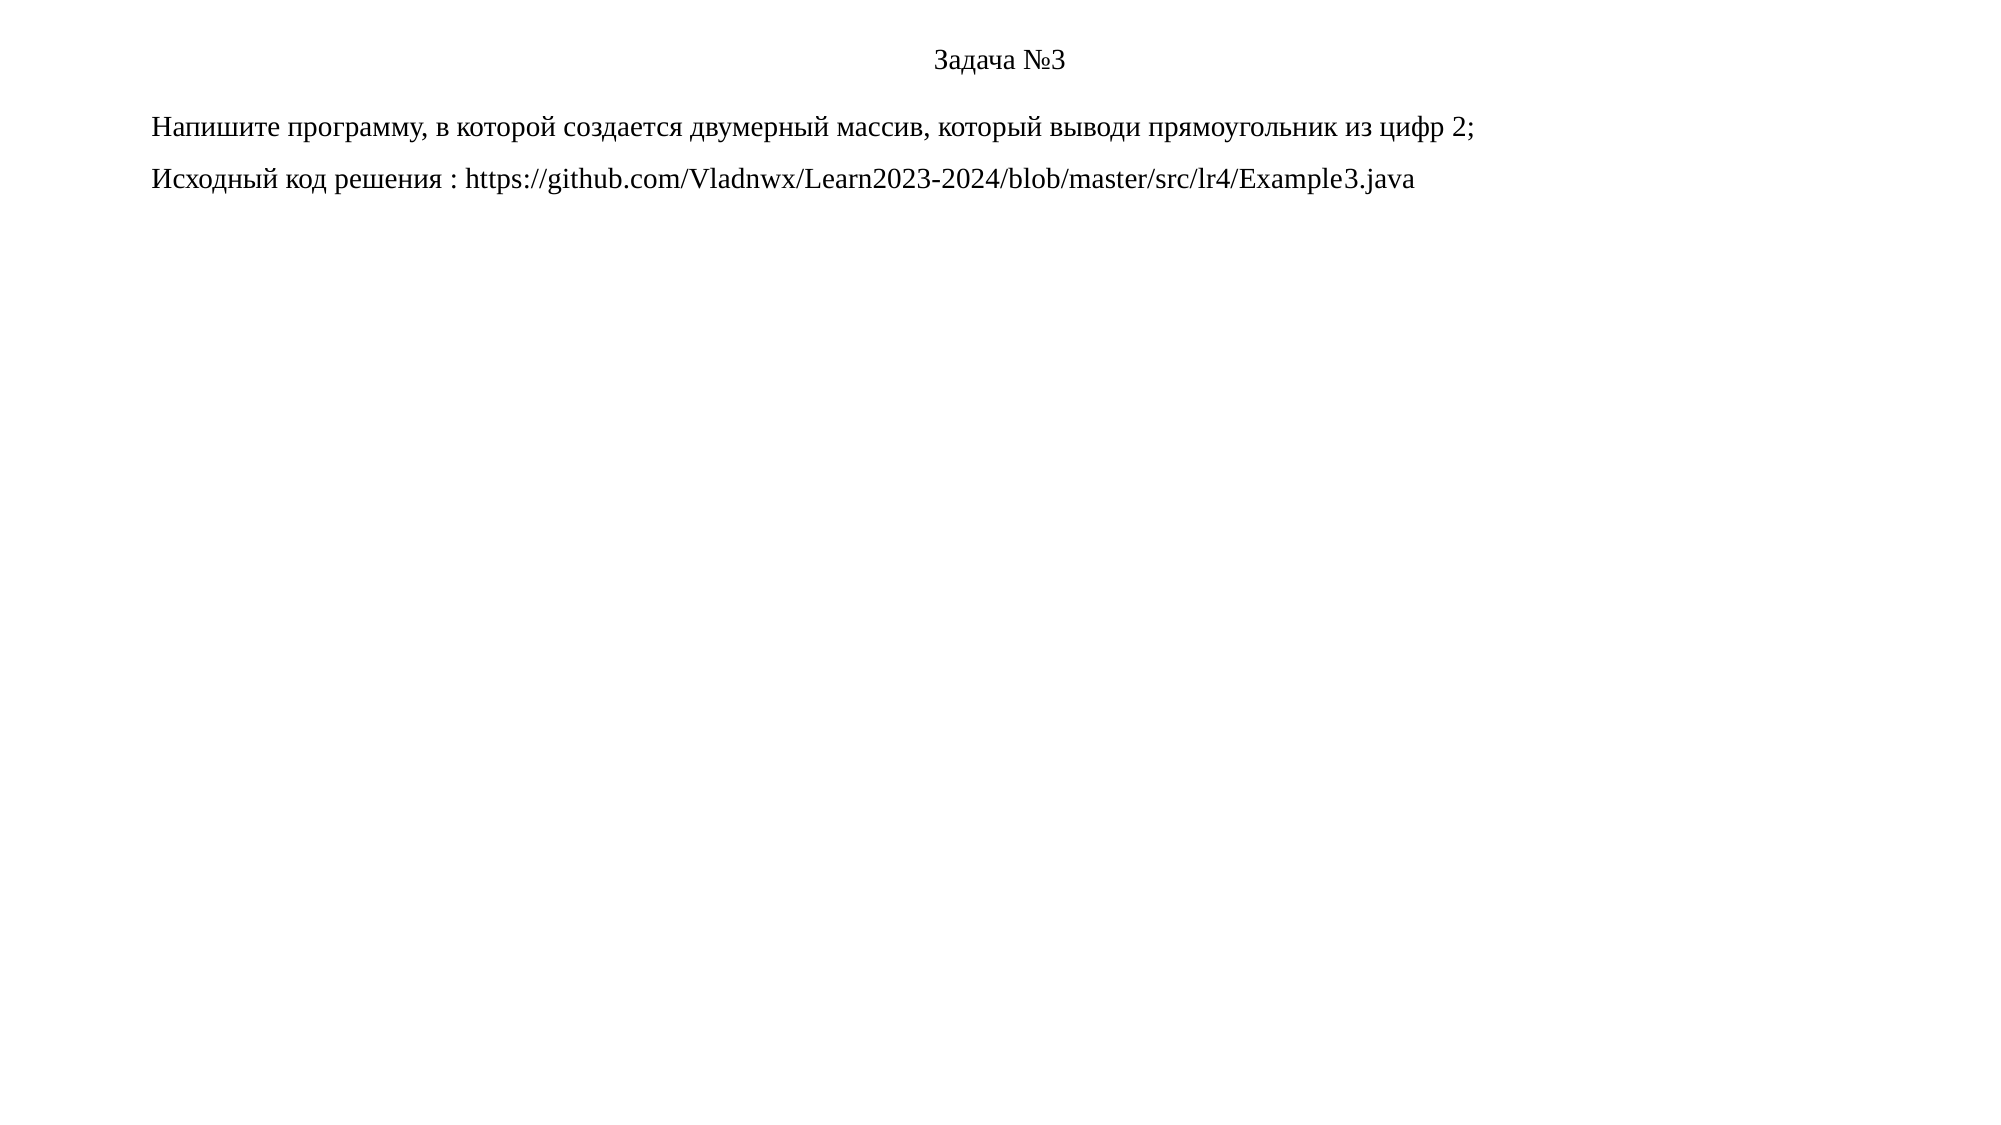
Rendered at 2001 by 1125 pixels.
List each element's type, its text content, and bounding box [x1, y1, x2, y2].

list Напишите программу, в которой создается двумерный массив, который выводи прямоугольник из цифр 2; Исходный код решения : https://github.com/Vladnwx/Learn2023-2024/blob/master/src/lr4/Example3.java [136, 103, 1862, 643]
title Задача №3 [137, 28, 1863, 84]
